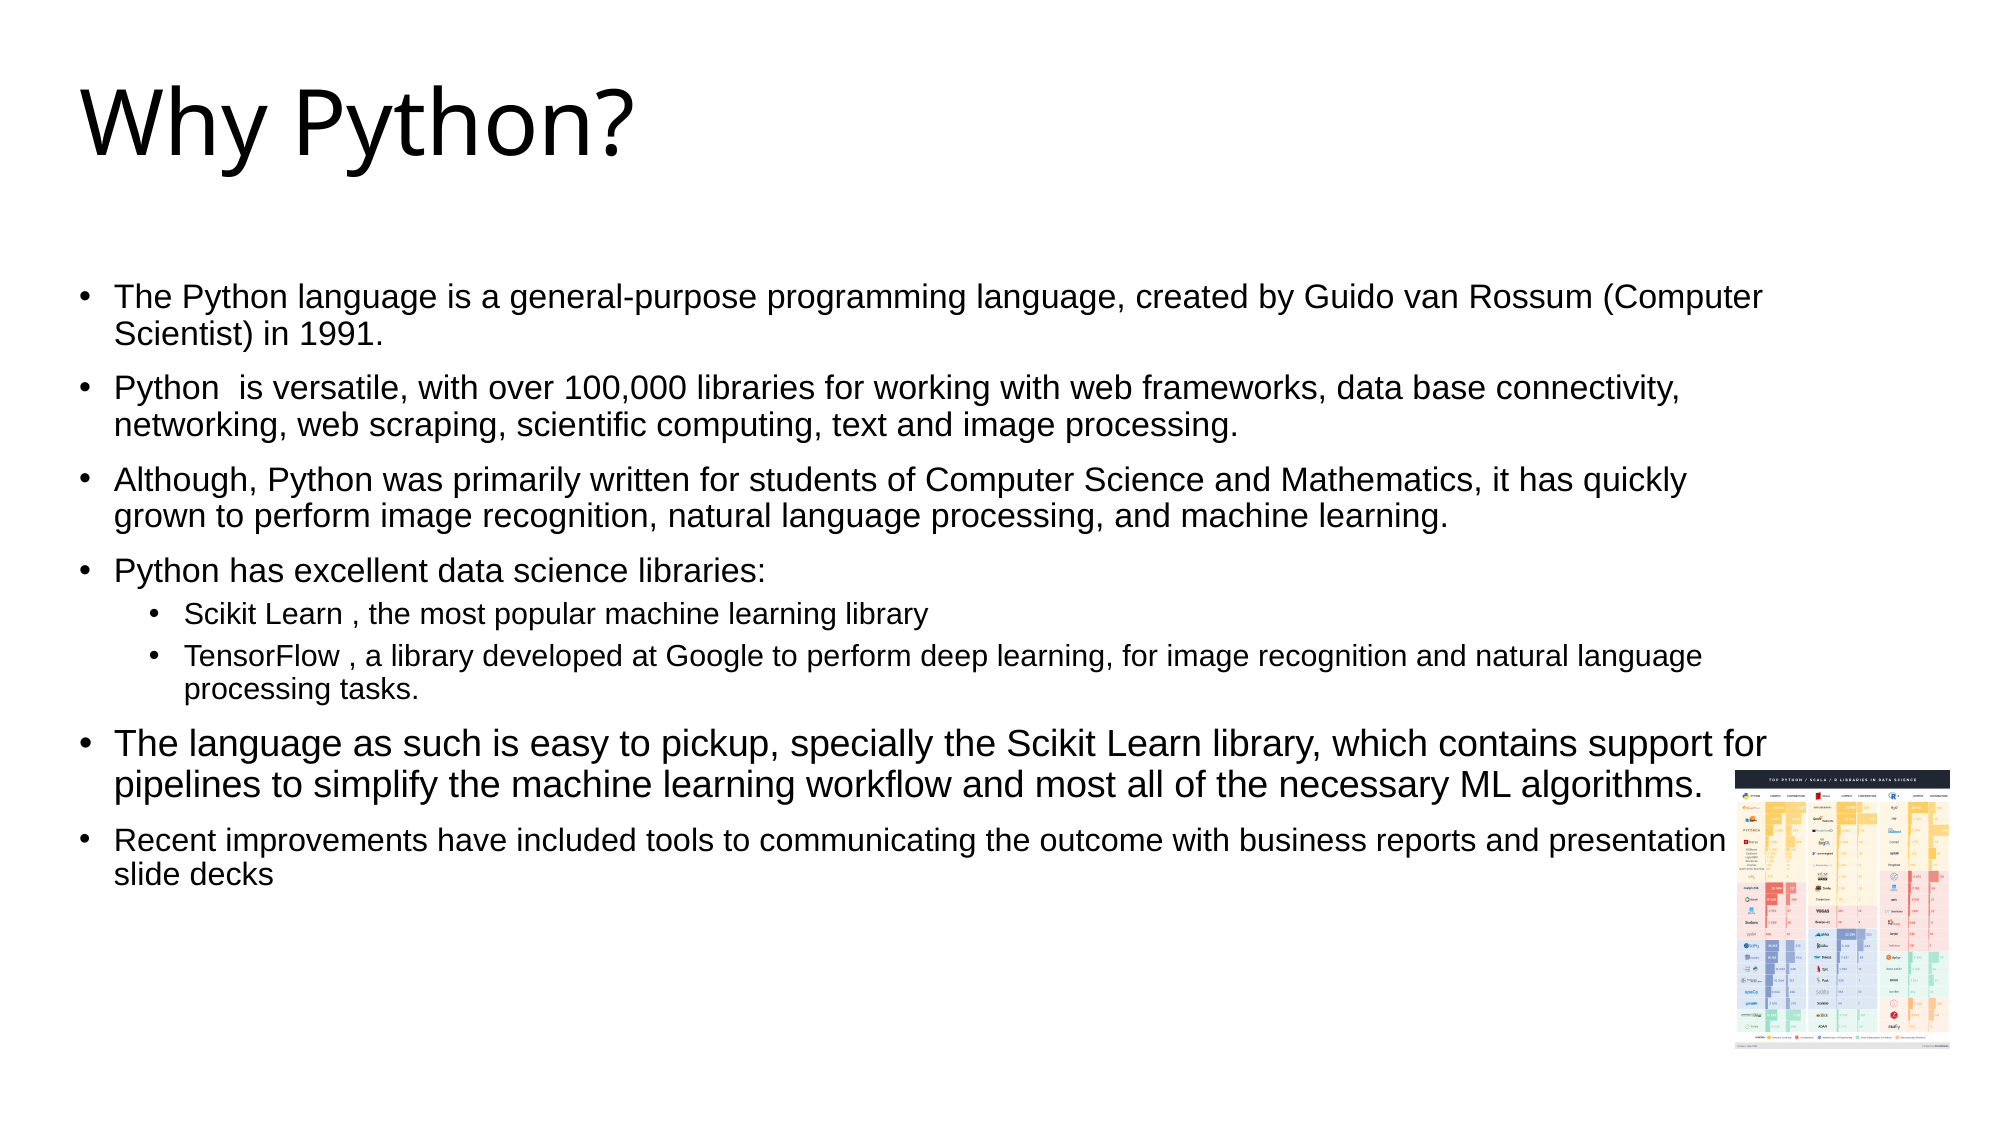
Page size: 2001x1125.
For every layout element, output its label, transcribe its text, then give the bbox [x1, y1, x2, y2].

picture [1735, 770, 1950, 1049]
list The Python language is a general-purpose programming language, created by Guido van Rossum (Computer Scientist) in 1991. Python is versatile, with over 100,000 libraries for working with web frameworks, data base connectivity, networking, web scraping, scientific computing, text and image processing. Although, Python was primarily written for students of Computer Science and Mathematics, it has quickly grown to perform image recognition, natural language processing, and machine learning. Python has excellent data science libraries: Scikit Learn , the most popular machine learning library TensorFlow , a library developed at Google to perform deep learning, for image recognition and natural language processing tasks. The language as such is easy to pickup, specially the Scikit Learn library, which contains support for pipelines to simplify the machine learning workflow and most all of the necessary ML algorithms. Recent improvements have included tools to communicating the outcome with business reports and presentation slide decks [64, 215, 1790, 930]
title Why Python? [64, 16, 1790, 215]
